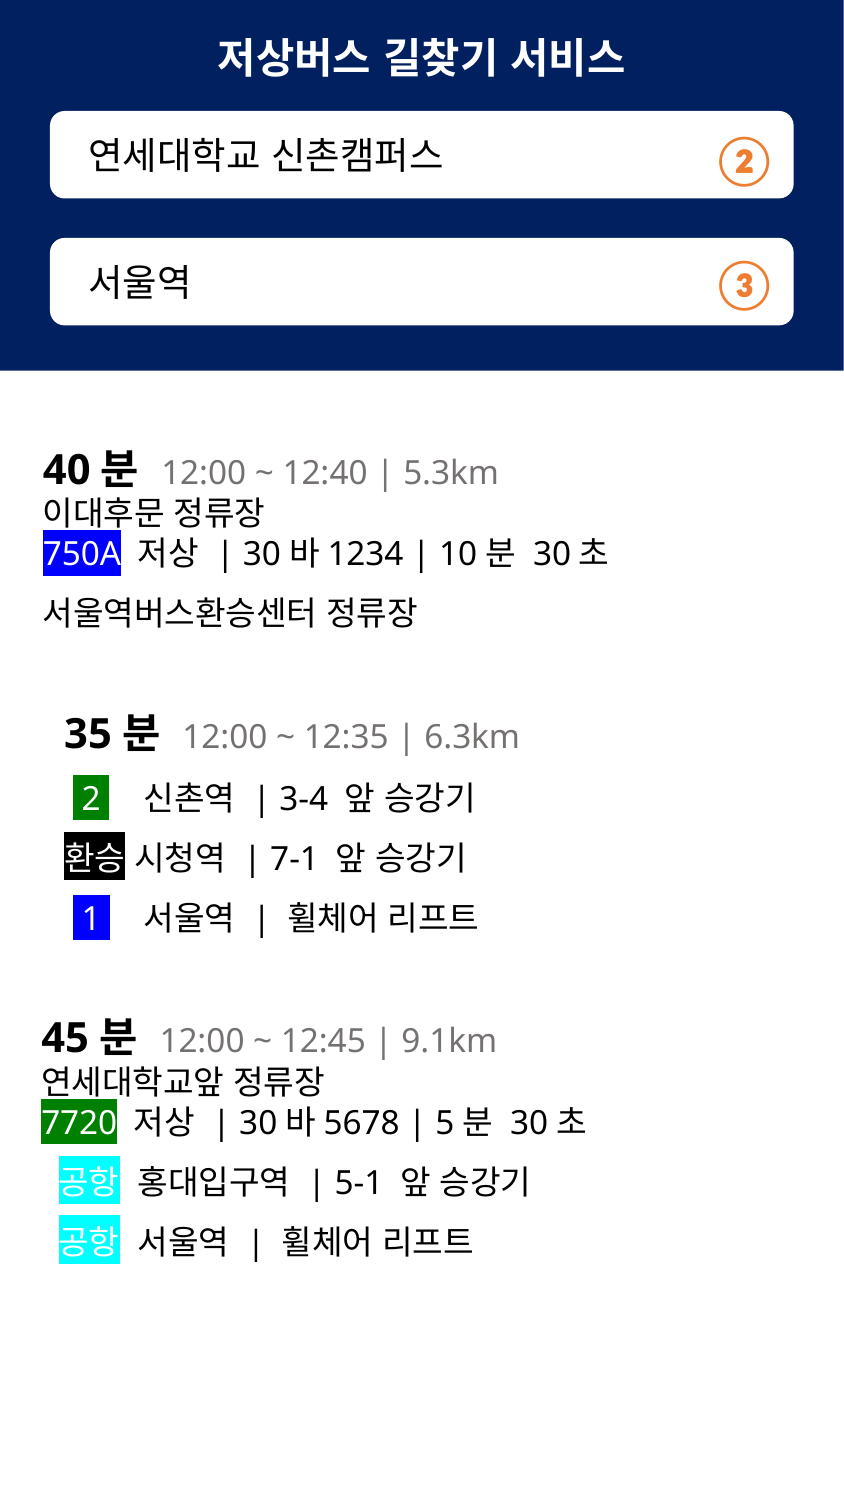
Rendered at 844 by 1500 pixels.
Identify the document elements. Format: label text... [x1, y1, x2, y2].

text_box ③ [696, 243, 794, 319]
text_box 연세대학교 신촌캠퍼스 [48, 109, 794, 200]
text_box 저상버스 길찾기 서비스 [202, 24, 641, 90]
text_box ② [696, 119, 794, 195]
text_box 서울역 [48, 236, 793, 327]
text_box [0, 0, 844, 372]
text_box 35분 12:00 ~ 12:35 | 6.3km 2 신촌역 | 3-4 앞 승강기 환승 시청역 | 7-1 앞 승강기 1 서울역 | 휠체어 리프트 [49, 674, 536, 945]
text_box 45분 12:00 ~ 12:45 | 9.1km 연세대학교앞 정류장 7720 저상 | 30바5678 | 5분 30초 공항 홍대입구역 | 5-1 앞 승강기 공항 서울역 | 휠체어 리프트 [26, 978, 602, 1269]
text_box 40분 12:00 ~ 12:40 | 5.3km 이대후문 정류장 750A 저상 | 30바1234 | 10분 30초 서울역버스환승센터 정류장 [28, 410, 625, 640]
